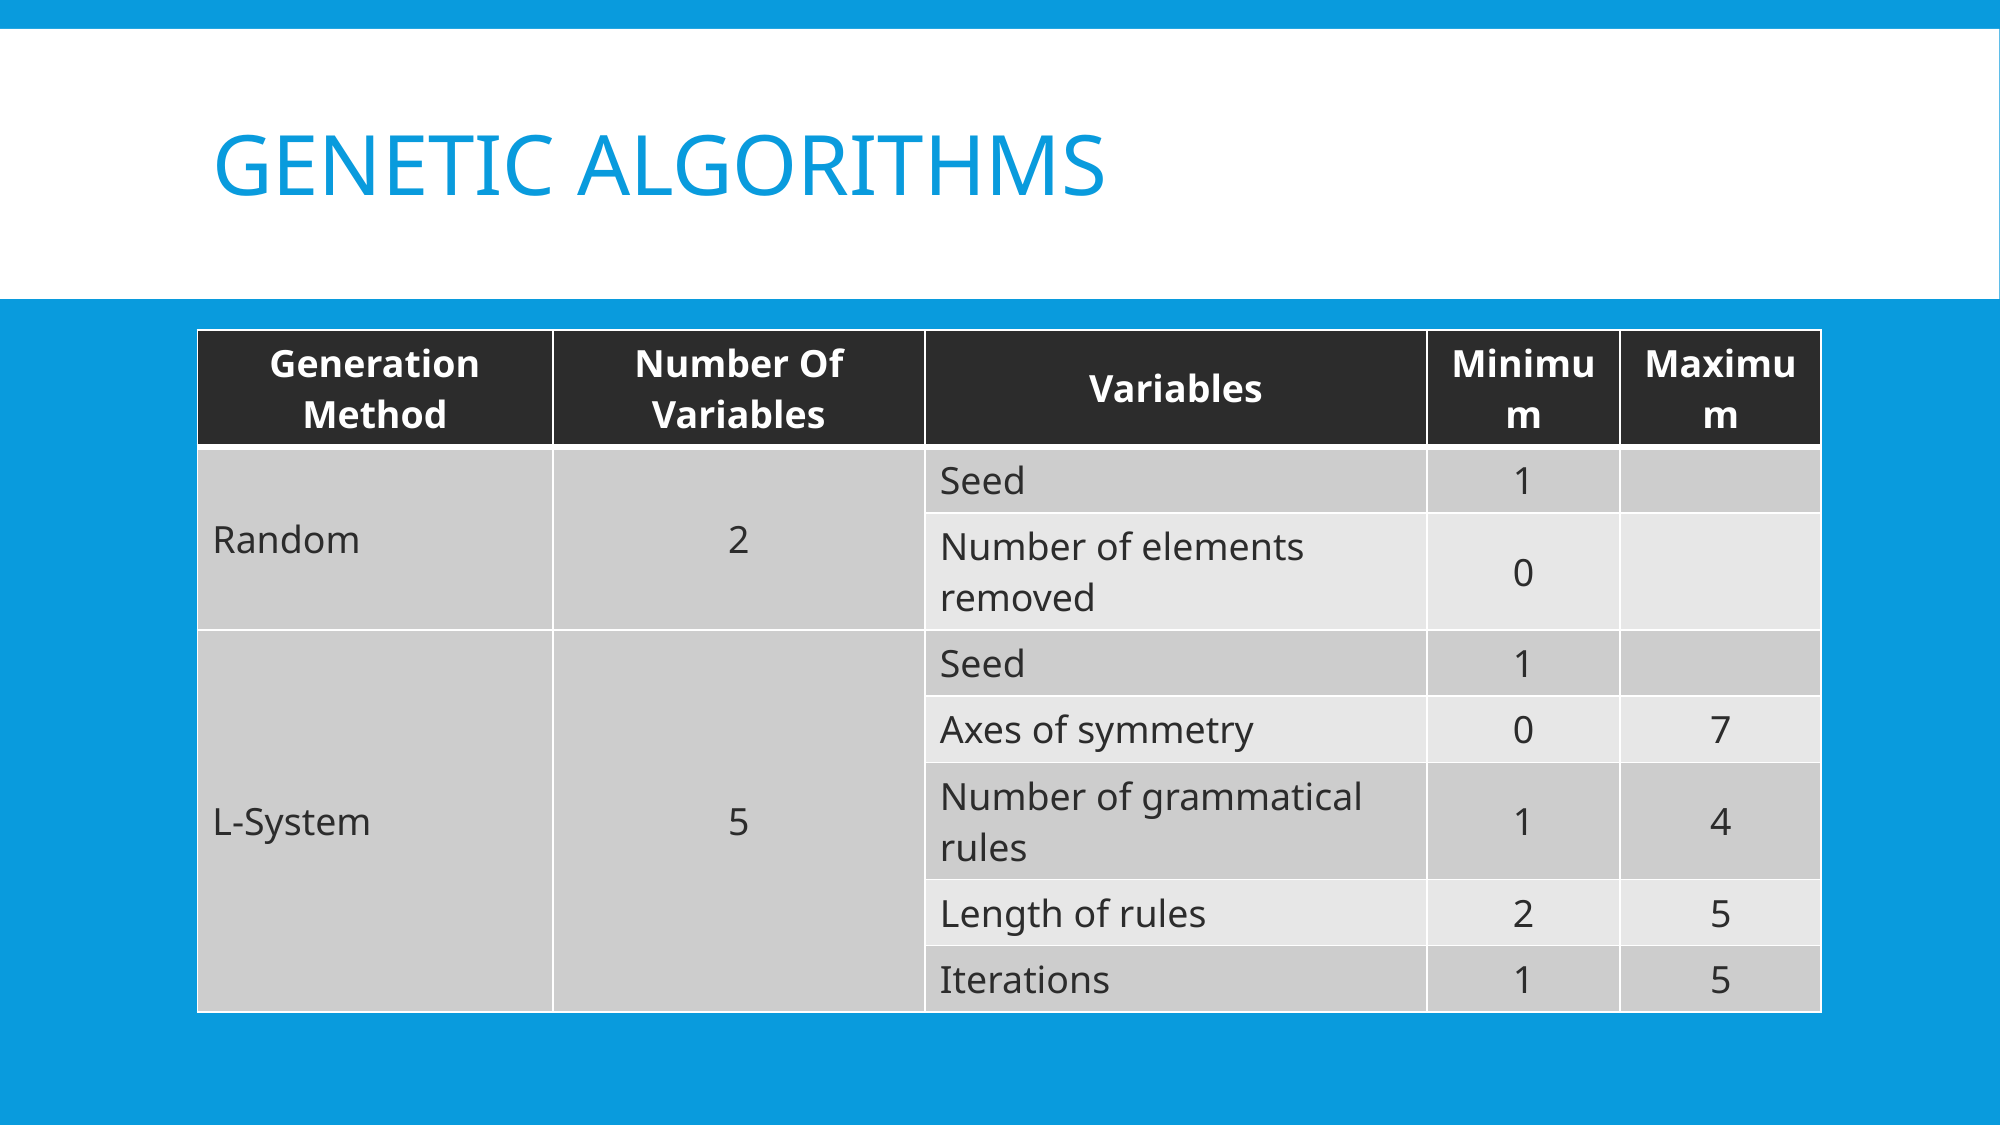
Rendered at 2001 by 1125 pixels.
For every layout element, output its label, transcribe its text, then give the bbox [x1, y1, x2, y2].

title Genetic Algorithms [197, 46, 1803, 295]
